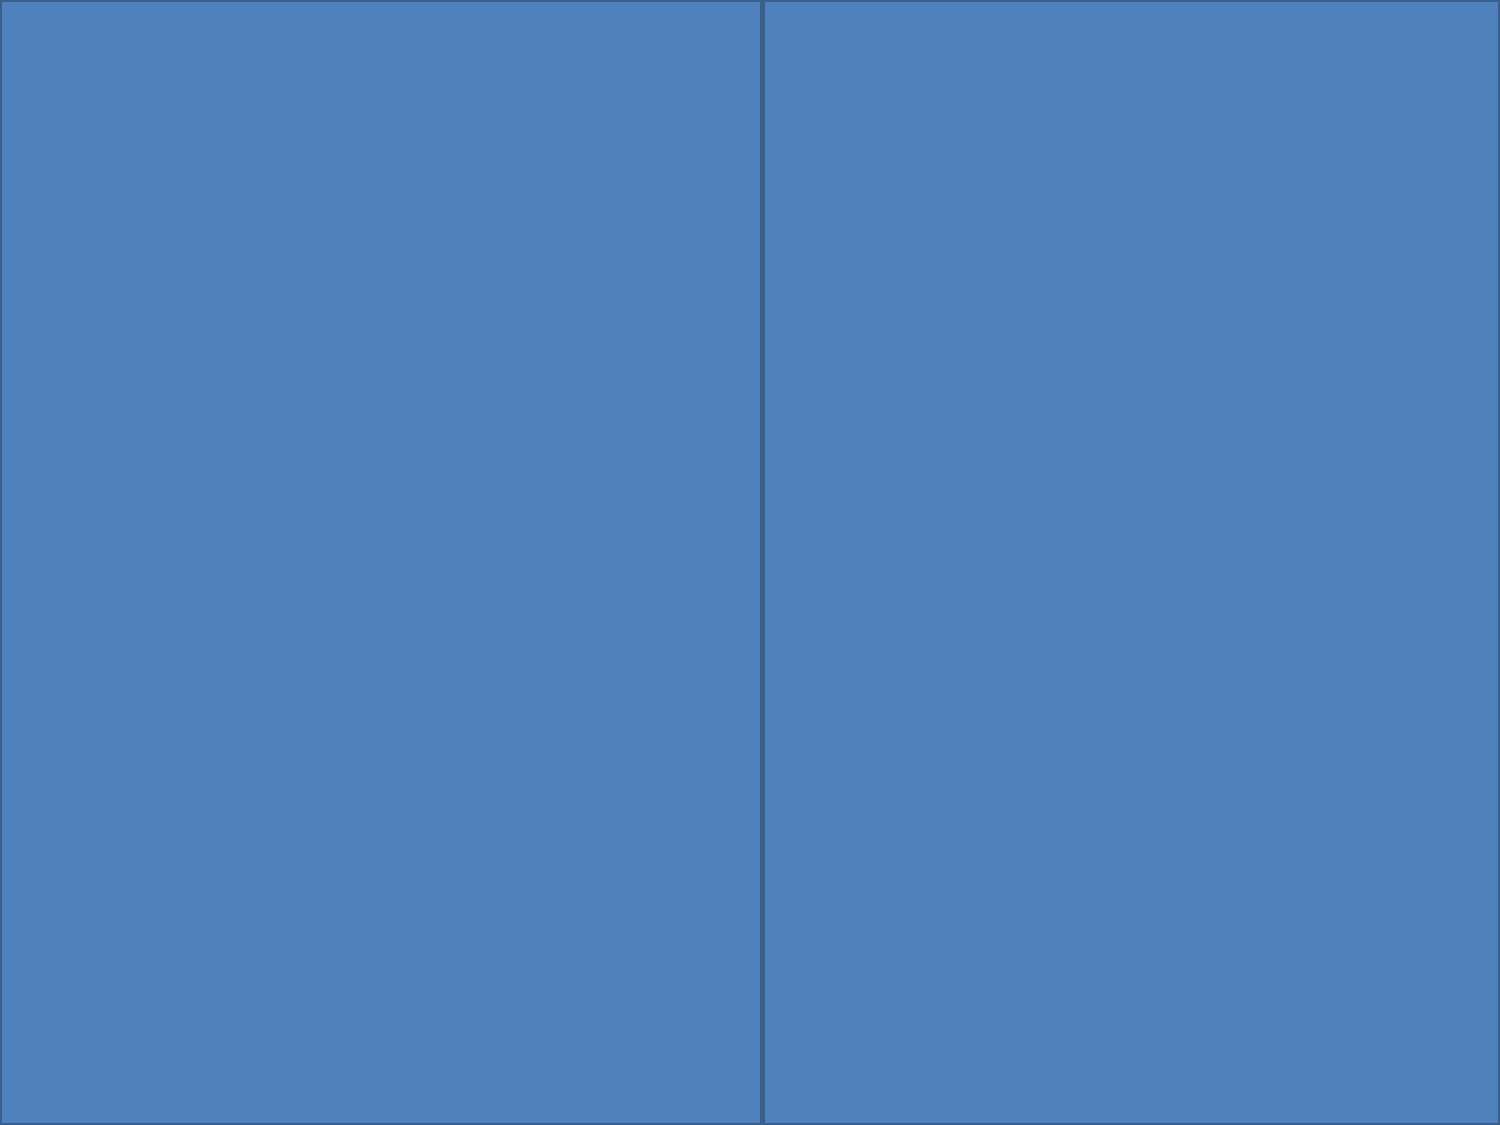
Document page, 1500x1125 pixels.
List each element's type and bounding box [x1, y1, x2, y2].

text_box [760, 0, 1500, 1125]
text_box [0, 0, 760, 1125]
